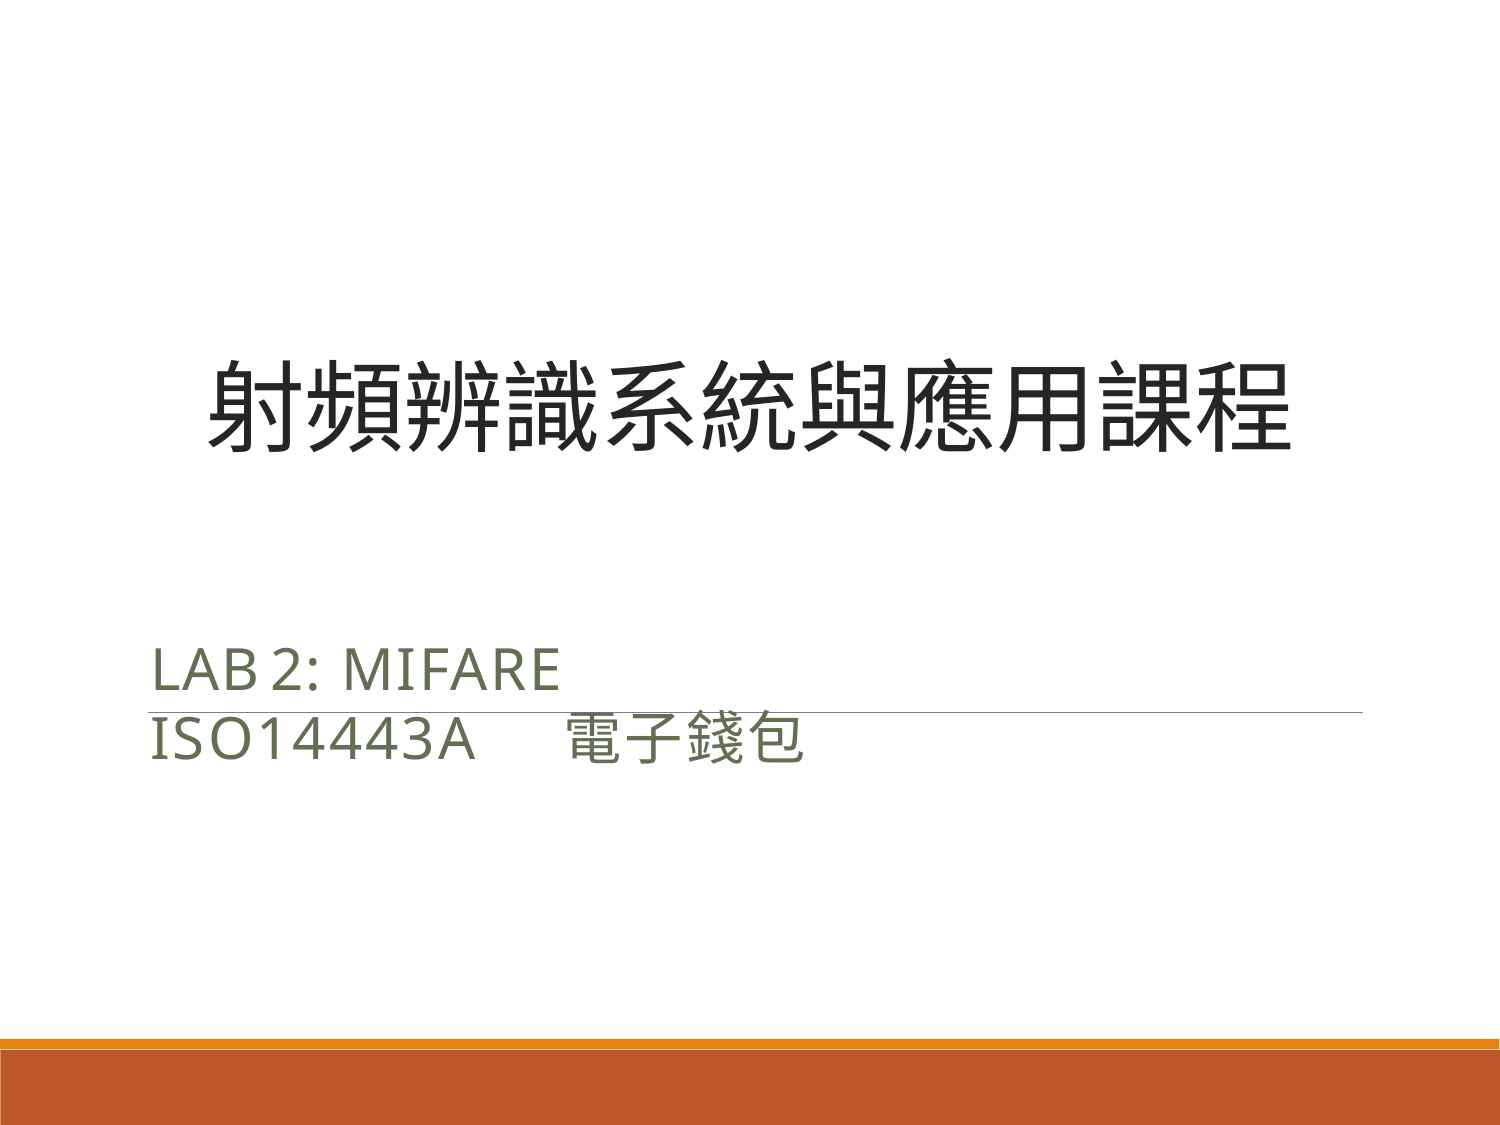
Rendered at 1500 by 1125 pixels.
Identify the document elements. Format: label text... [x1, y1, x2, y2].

text_box LAB 2: MIFARE ISO14443A 電子錢包 [148, 629, 1147, 772]
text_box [0, 1038, 1500, 1125]
title 射頻辨識系統與應用課程 [203, 342, 1297, 533]
